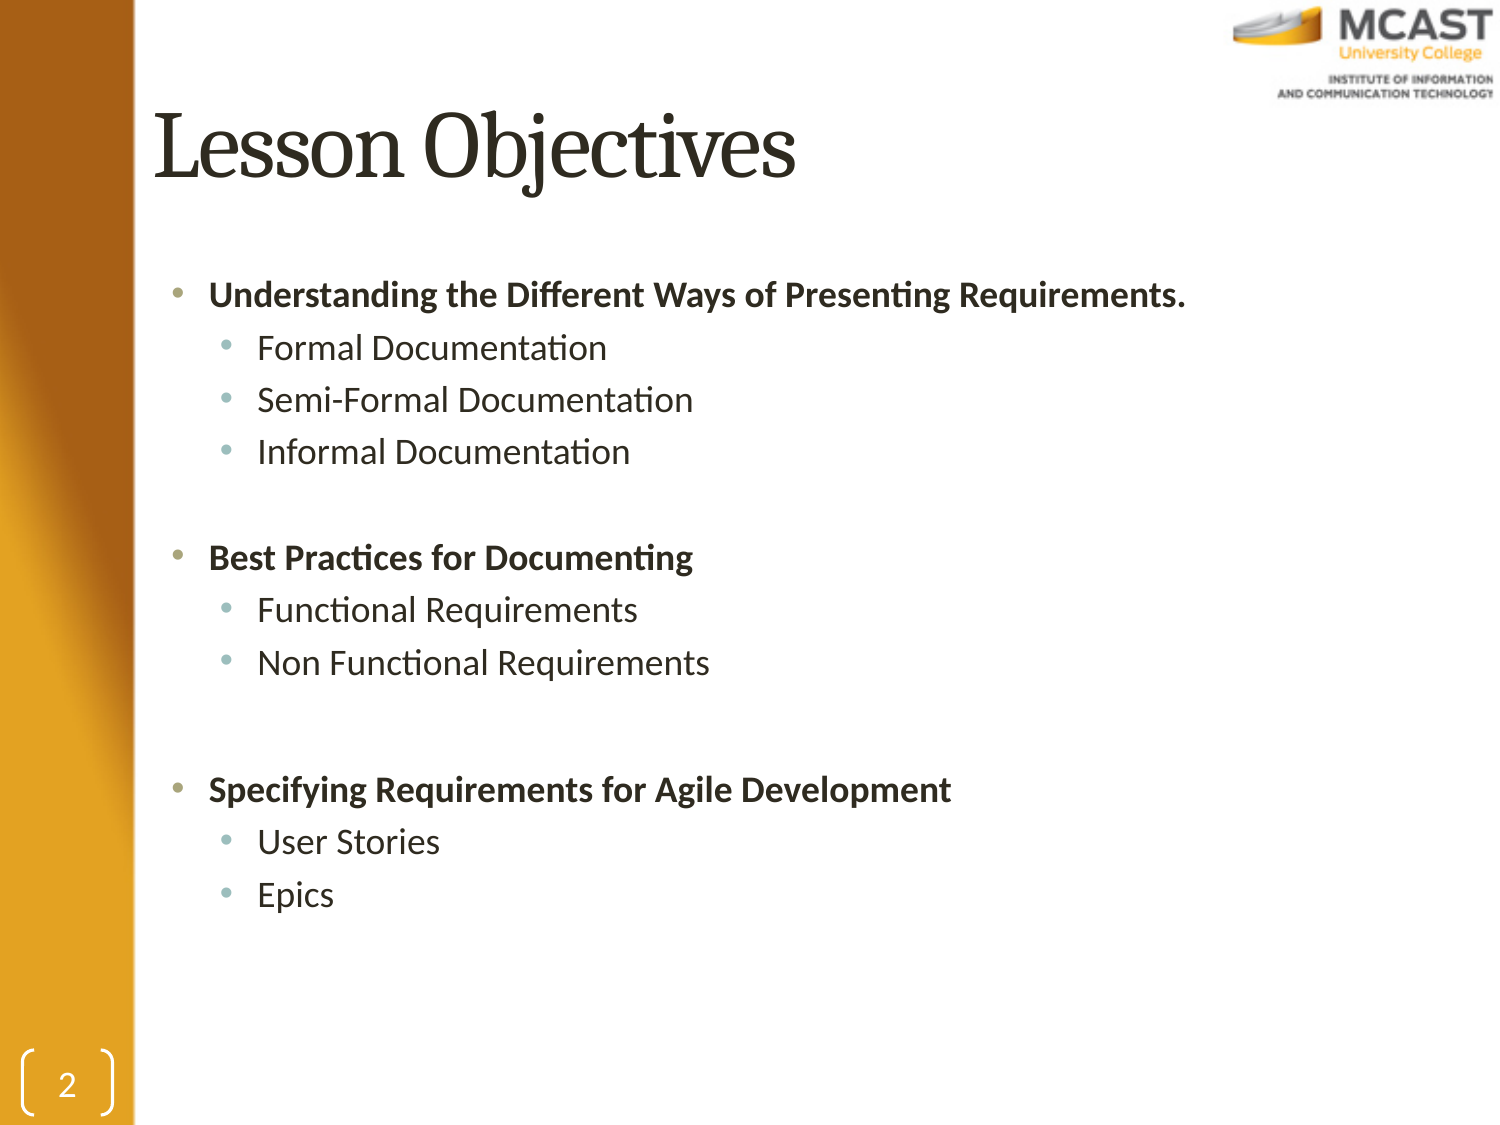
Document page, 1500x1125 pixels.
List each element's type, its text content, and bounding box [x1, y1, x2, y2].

slide_number 2 [20, 1048, 115, 1117]
title Lesson Objectives [137, 45, 1263, 233]
list Understanding the Different Ways of Presenting Requirements. Formal Documentation Semi-Formal Documentation Informal Documentation Best Practices for Documenting Functional Requirements Non Functional Requirements Specifying Requirements for Agile Development User Stories Epics [137, 262, 1500, 1050]
picture [0, 0, 1500, 1125]
